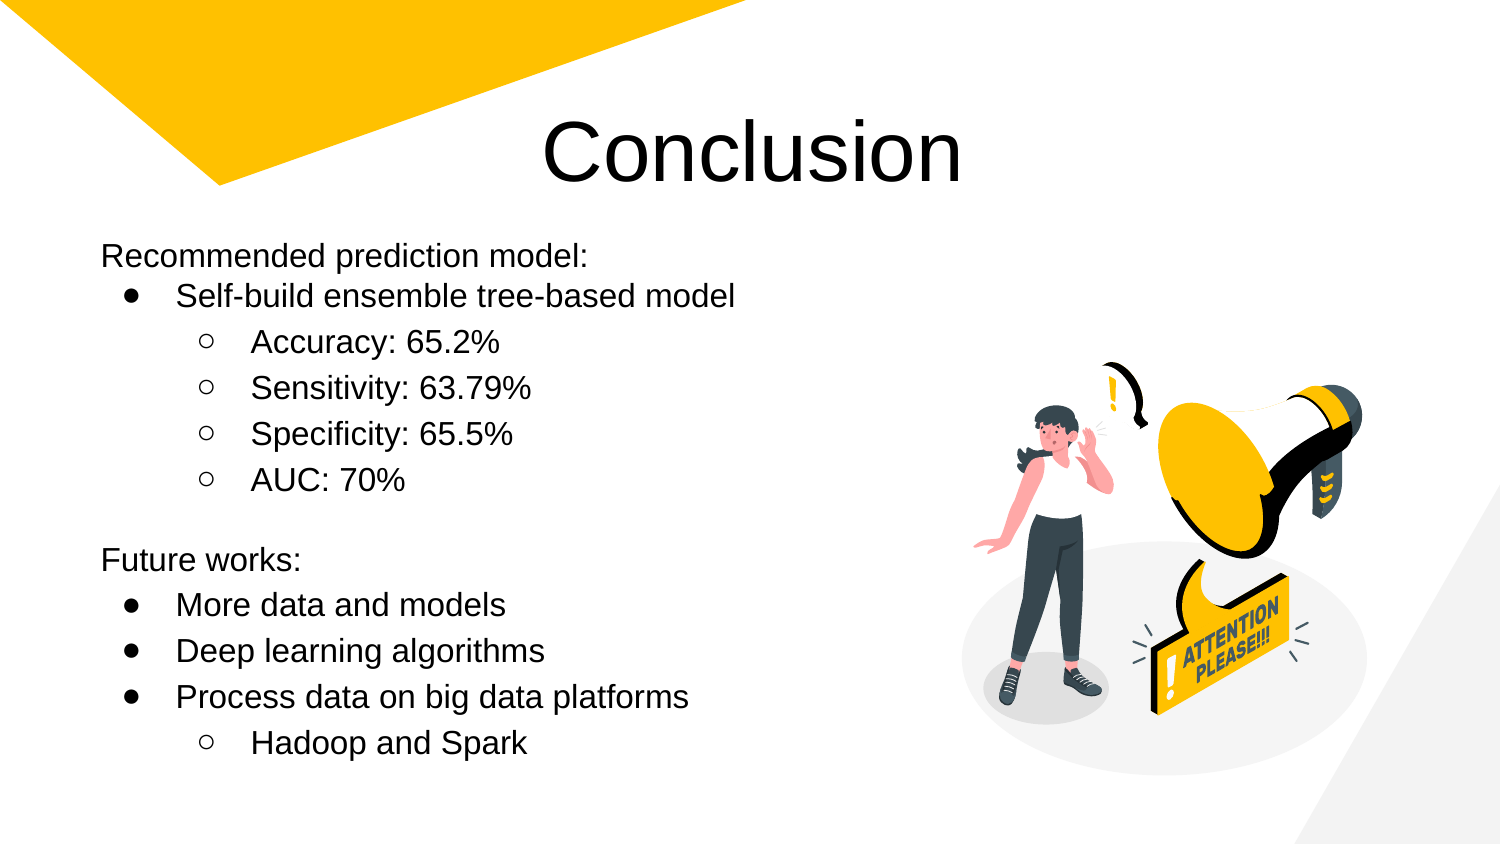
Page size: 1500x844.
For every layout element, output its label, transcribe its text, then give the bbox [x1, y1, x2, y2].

title Conclusion [88, 80, 1418, 175]
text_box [961, 361, 1368, 776]
list Recommended prediction model: Self-build ensemble tree-based model Accuracy: 65.2% Sensitivity: 63.79% Specificity: 65.5% AUC: 70% Future works: More data and models Deep learning algorithms Process data on big data platforms Hadoop and Spark [85, 219, 1415, 784]
